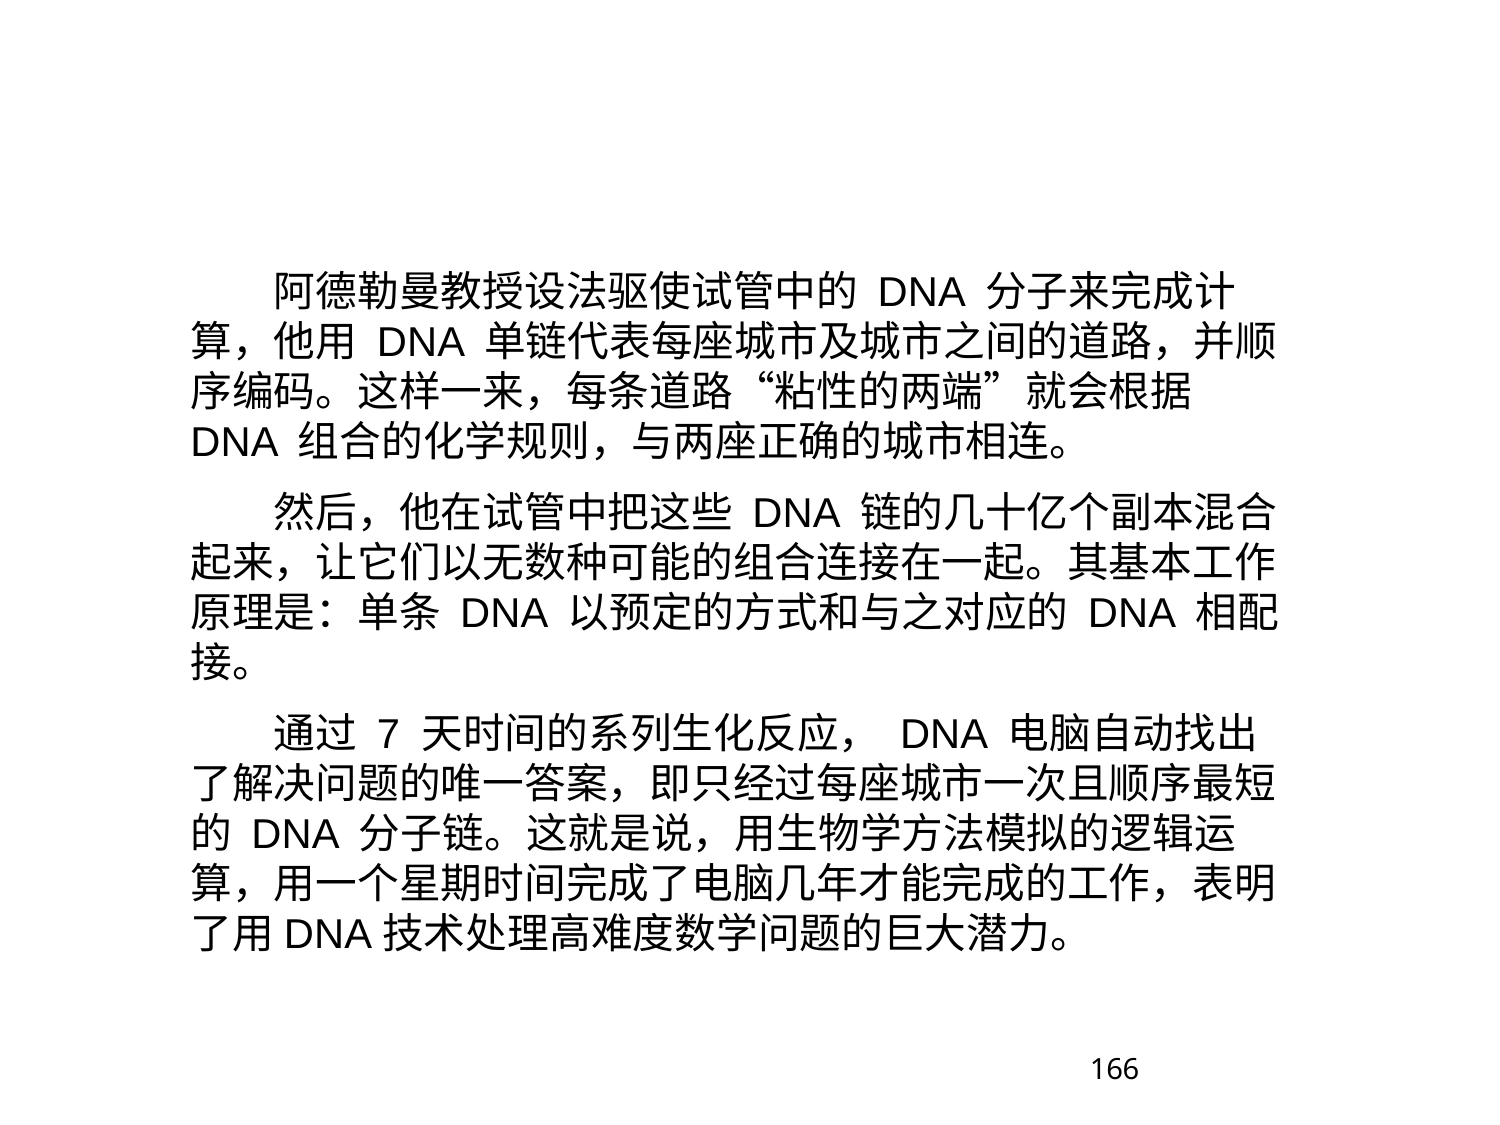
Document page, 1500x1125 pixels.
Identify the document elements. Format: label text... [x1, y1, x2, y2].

text_box 阿德勒曼教授设法驱使试管中的 DNA 分子来完成计算，他用 DNA 单链代表每座城市及城市之间的道路，并顺序编码。这样一来，每条道路“粘性的两端”就会根据 DNA 组合的化学规则，与两座正确的城市相连。 然后，他在试管中把这些 DNA 链的几十亿个副本混合起来，让它们以无数种可能的组合连接在一起。其基本工作原理是：单条 DNA 以预定的方式和与之对应的 DNA 相配接。 通过 7 天时间的系列生化反应， DNA 电脑自动找出了解决问题的唯一答案，即只经过每座城市一次且顺序最短的 DNA 分子链。这就是说，用生物学方法模拟的逻辑运算，用一个星期时间完成了电脑几年才能完成的工作，表明了用DNA技术处理高难度数学问题的巨大潜力。 [175, 257, 1310, 965]
slide_number 166 [1074, 1042, 1425, 1103]
